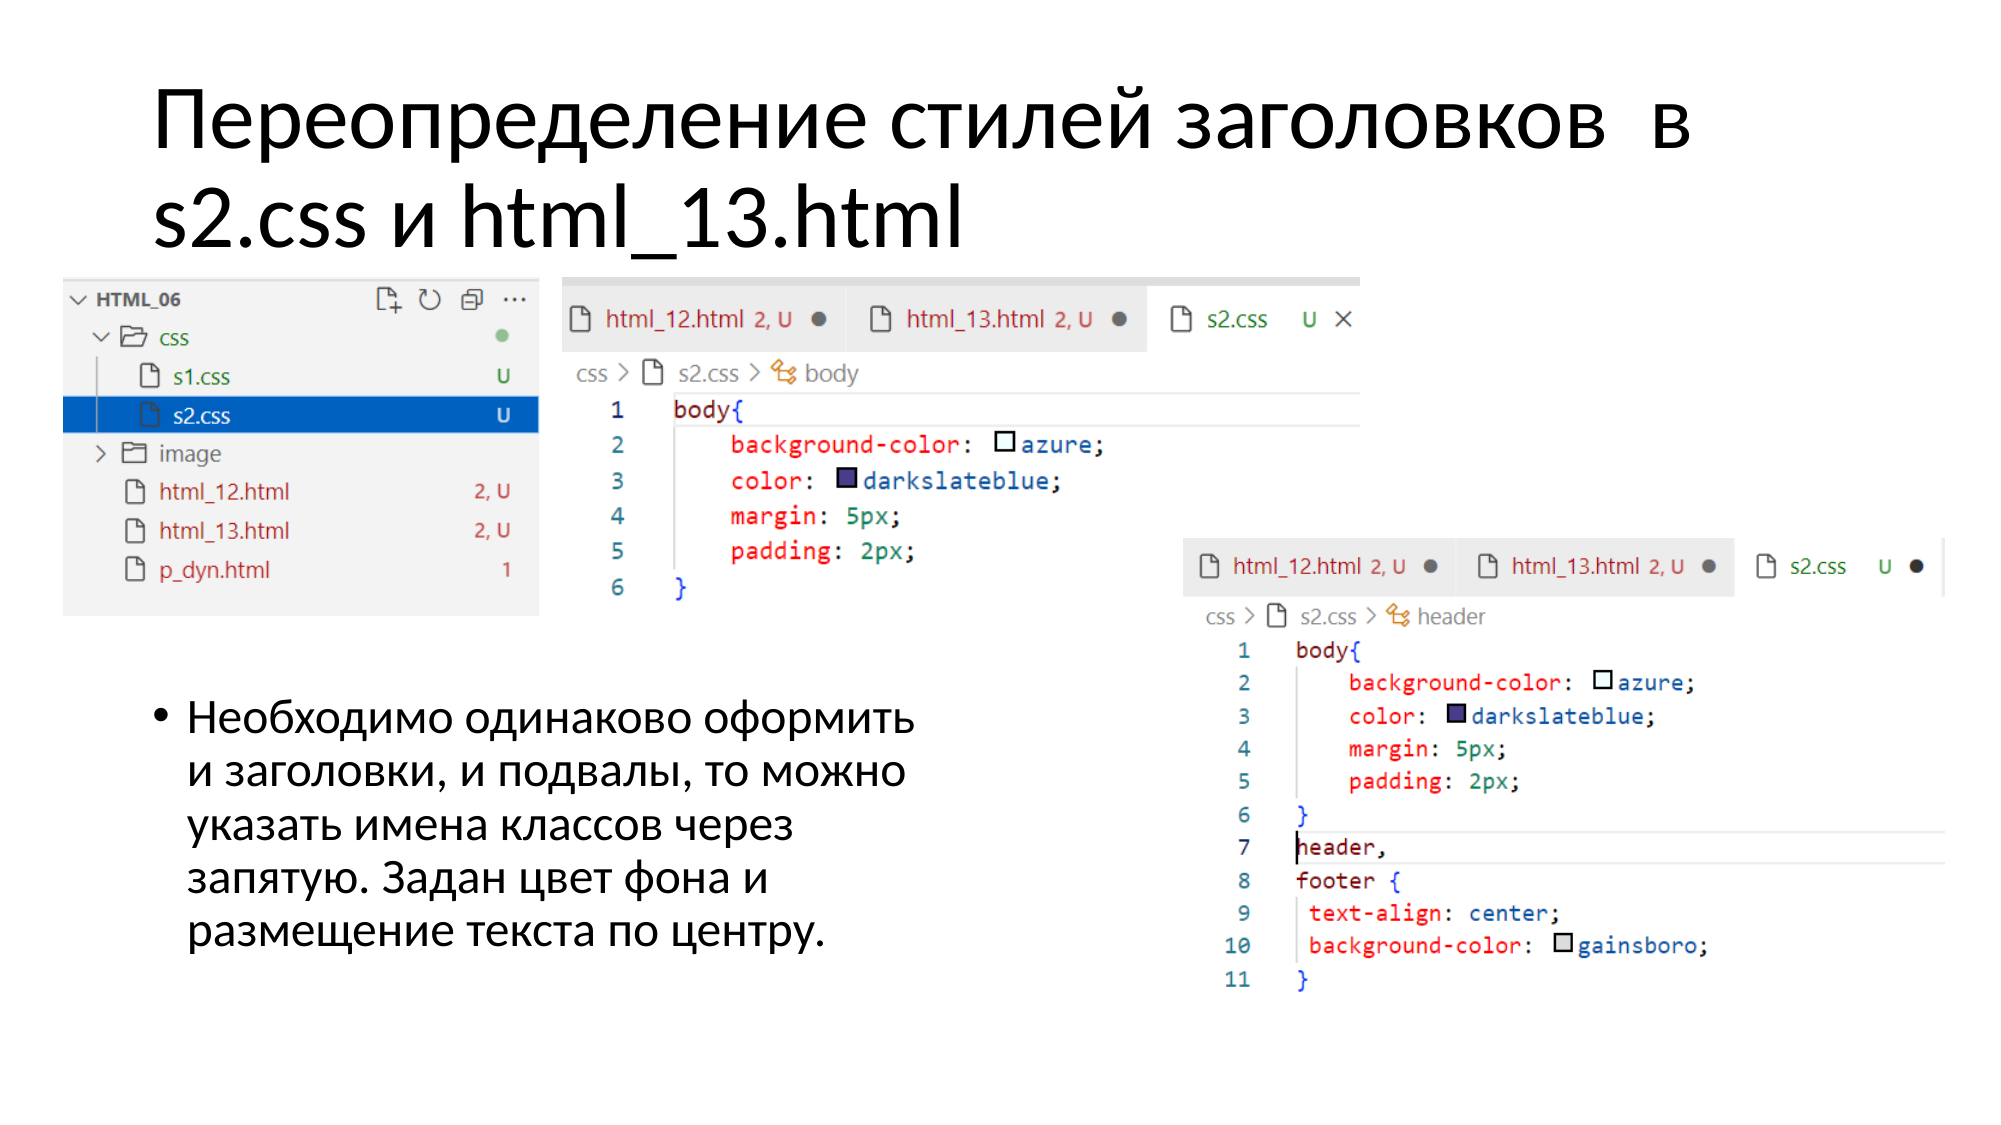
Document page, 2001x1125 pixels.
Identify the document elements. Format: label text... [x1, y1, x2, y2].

title Переопределение стилей заголовков в s2.css и html_13.html [137, 59, 1863, 278]
list Необходимо одинаково оформить и заголовки, и подвалы, то можно указать имена классов через запятую. Задан цвет фона и размещение текста по центру. [137, 683, 935, 1014]
picture [561, 276, 1945, 999]
picture [63, 277, 544, 616]
